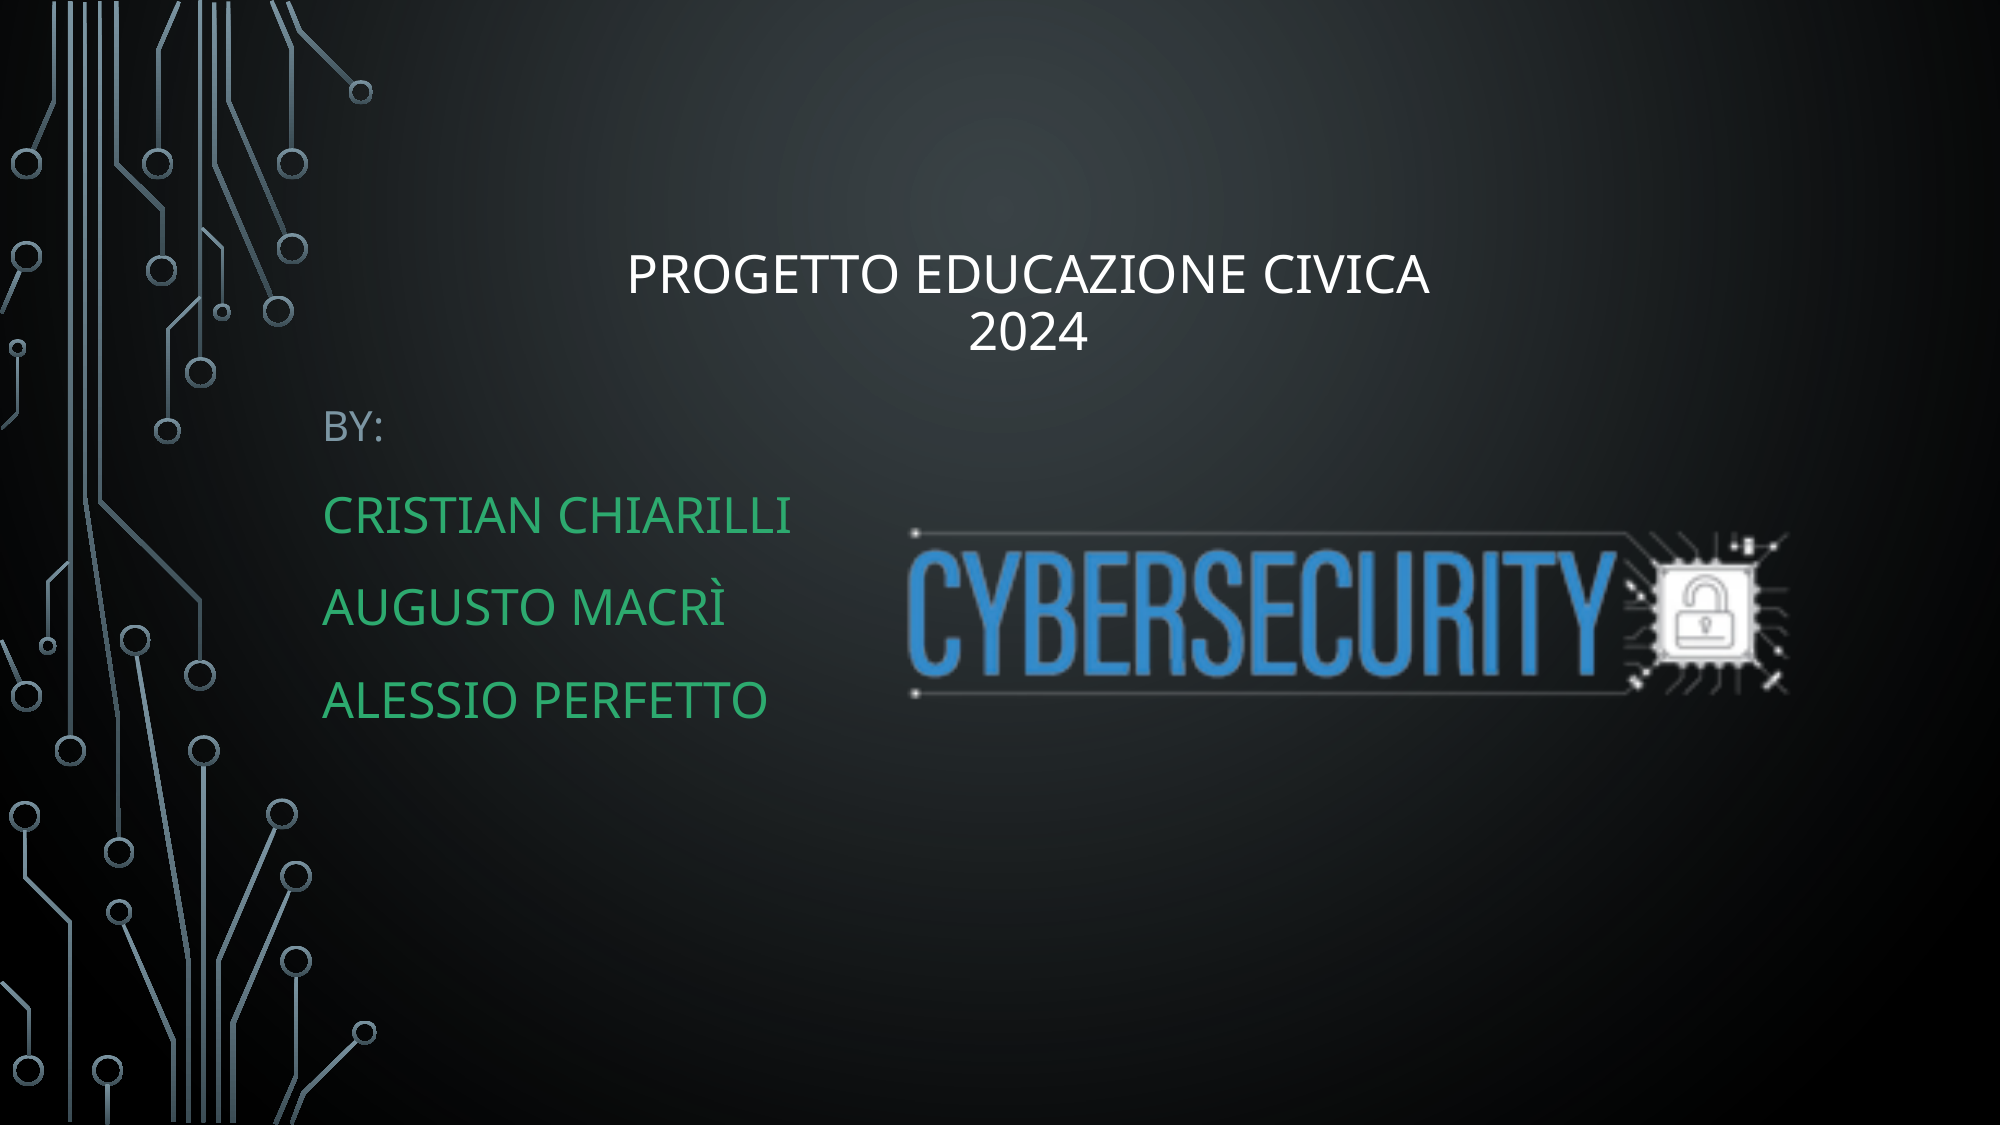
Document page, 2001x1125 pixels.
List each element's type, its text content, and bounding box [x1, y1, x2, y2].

subtitle By: Cristian chiarilli Augusto macrì Alessio perfetto [307, 382, 860, 941]
title Progetto educazione civica 2024 [307, 239, 1750, 370]
picture [860, 287, 1840, 942]
